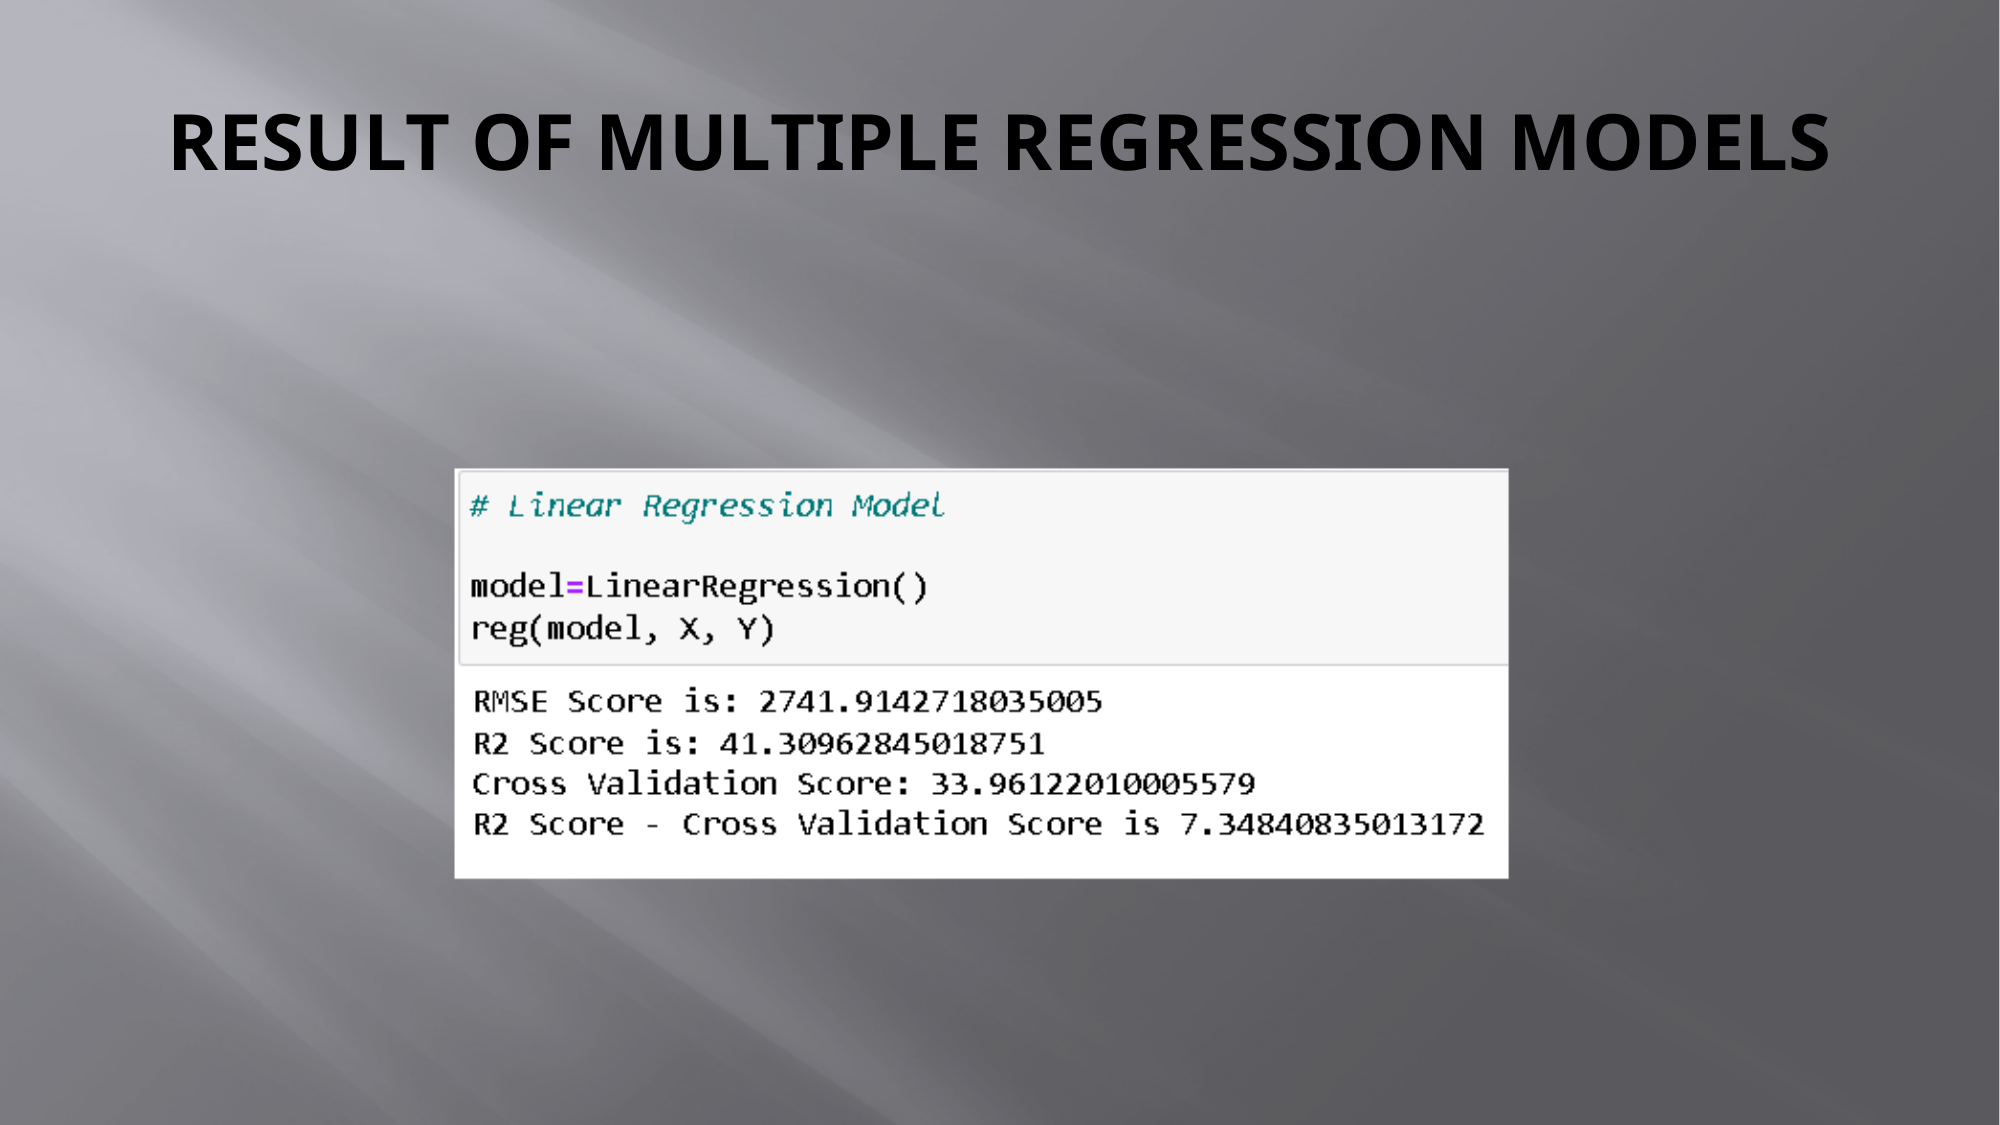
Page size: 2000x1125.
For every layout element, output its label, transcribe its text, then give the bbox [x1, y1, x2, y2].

title RESULT OF MULTIPLE REGRESSION MODELS [99, 45, 1900, 233]
picture [86, 374, 1888, 976]
